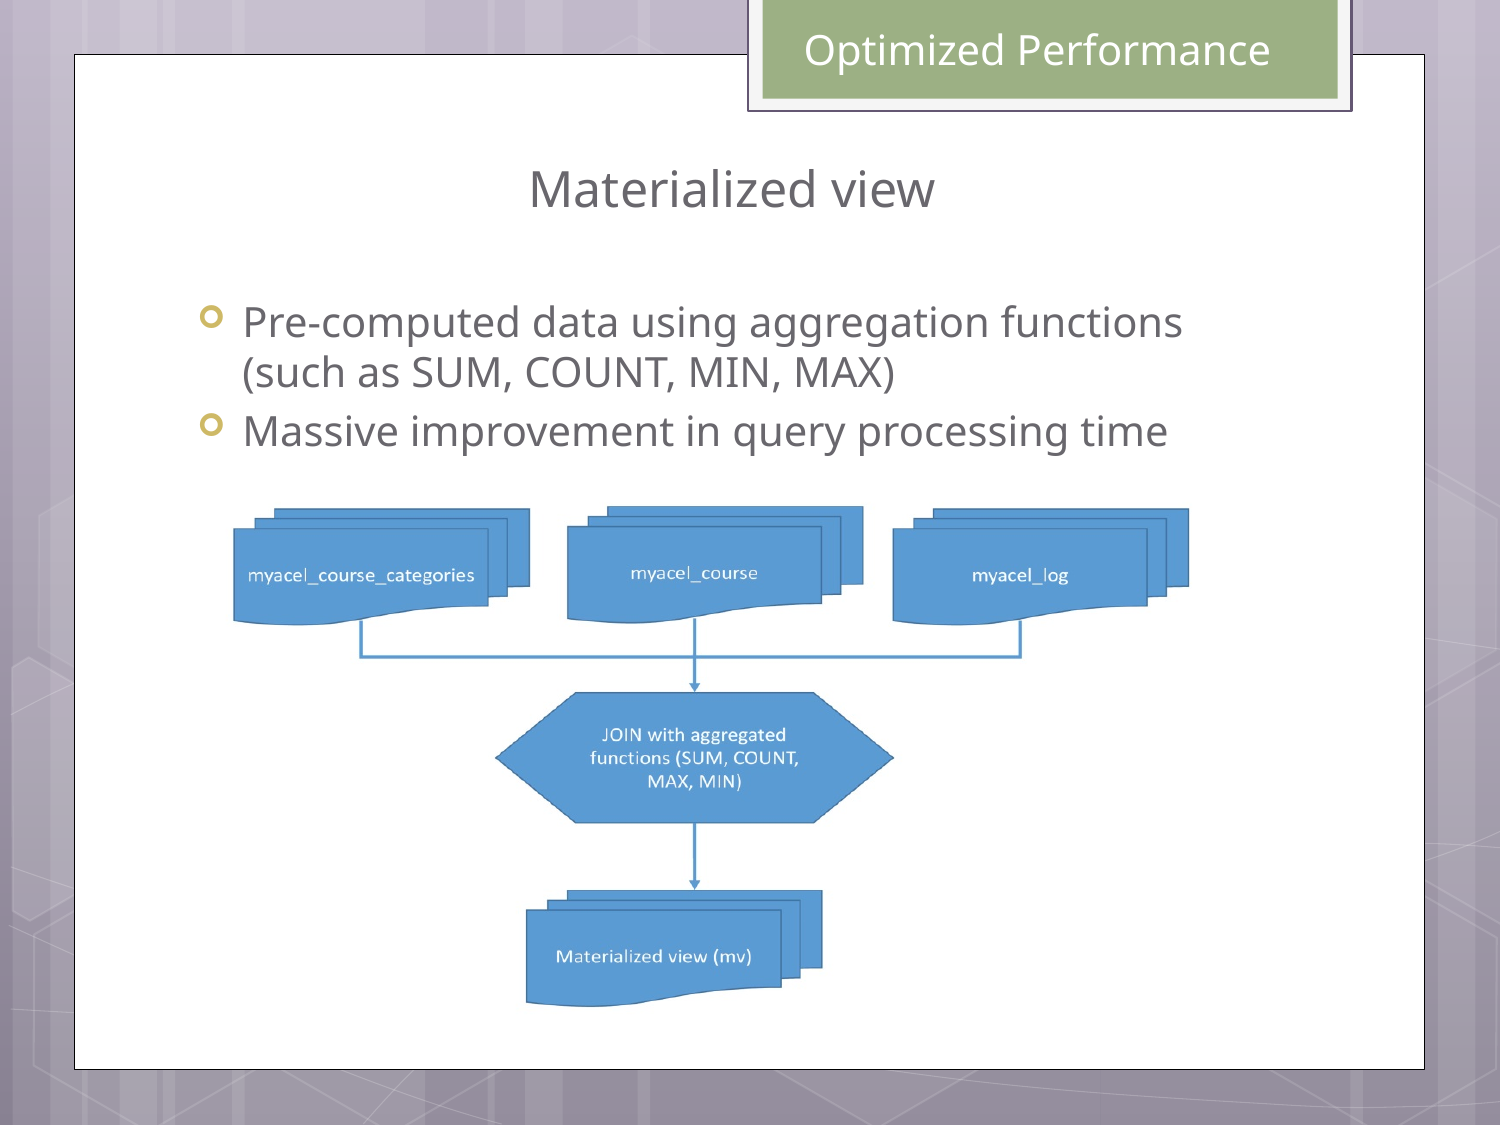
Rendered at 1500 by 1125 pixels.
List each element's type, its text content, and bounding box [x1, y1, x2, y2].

picture [212, 489, 1208, 1015]
title Optimized Performance [774, 0, 1300, 82]
list Materialized view Pre-computed data using aggregation functions (such as SUM, COUNT, MIN, MAX) Massive improvement in query processing time [171, 149, 1283, 863]
